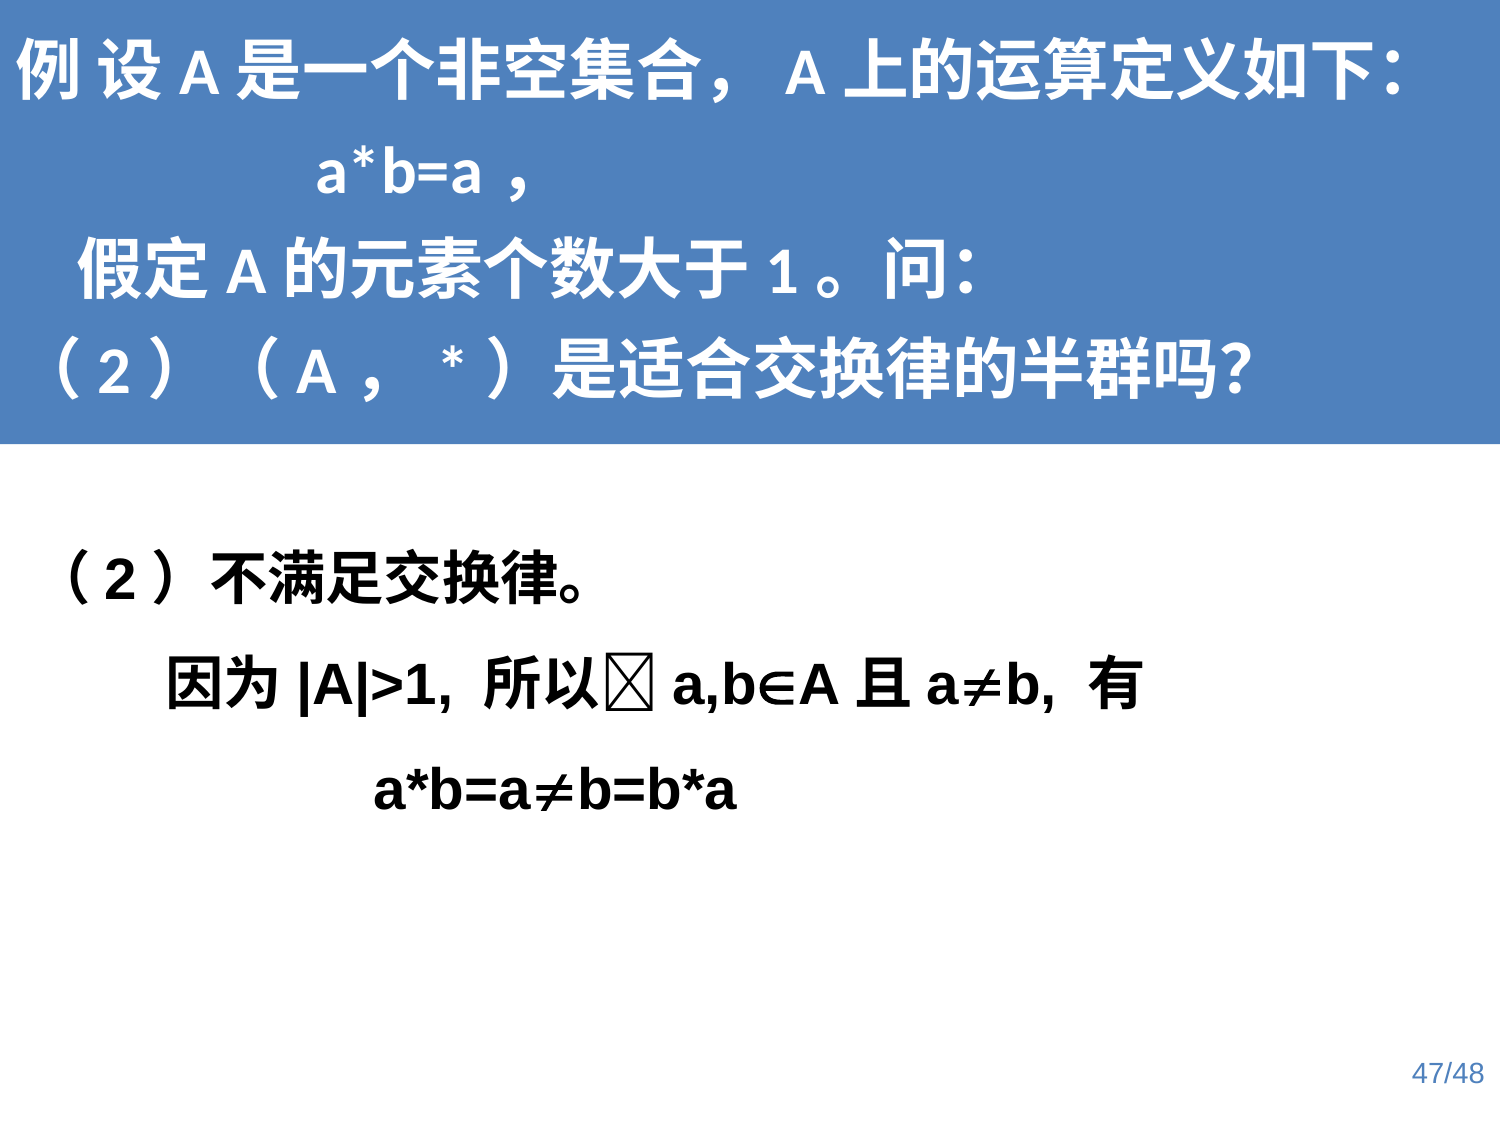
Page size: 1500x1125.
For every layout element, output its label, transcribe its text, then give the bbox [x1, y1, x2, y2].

slide_number 47/48 [1149, 1046, 1500, 1125]
text_box （2）不满足交换律。 因为|A|>1, 所以a,bA且ab, 有 a*b=ab=b*a [17, 499, 1436, 829]
list 例 设A是一个非空集合，A上的运算定义如下： a*b=a， 假定A的元素个数大于1。问： （2）（A，*）是适合交换律的半群吗？ [0, 0, 1500, 445]
